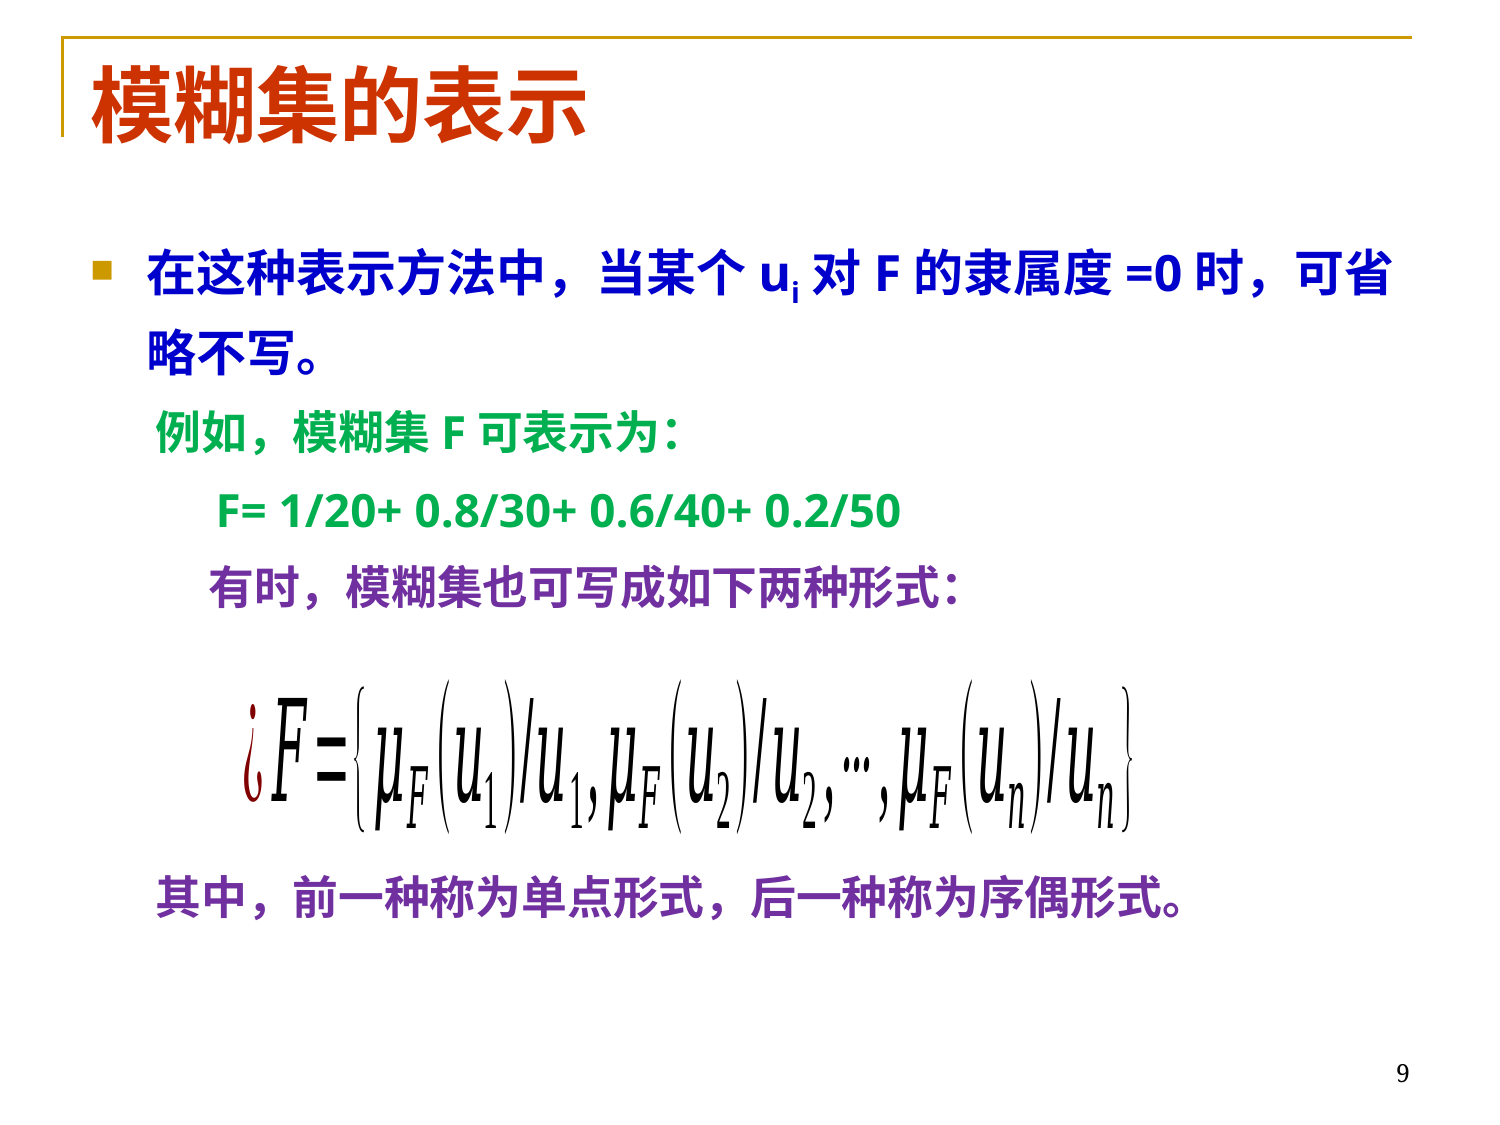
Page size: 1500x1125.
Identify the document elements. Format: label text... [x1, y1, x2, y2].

title 模糊集的表示 [74, 45, 1426, 219]
slide_number 9 [1074, 1023, 1426, 1100]
list 在这种表示方法中，当某个ui对F的隶属度=0时，可省略不写。 例如，模糊集F可表示为： F= 1/20+ 0.8/30+ 0.6/40+ 0.2/50 有时，模糊集也可写成如下两种形式： 其中，前一种称为单点形式，后一种称为序偶形式。 [74, 219, 1426, 1006]
